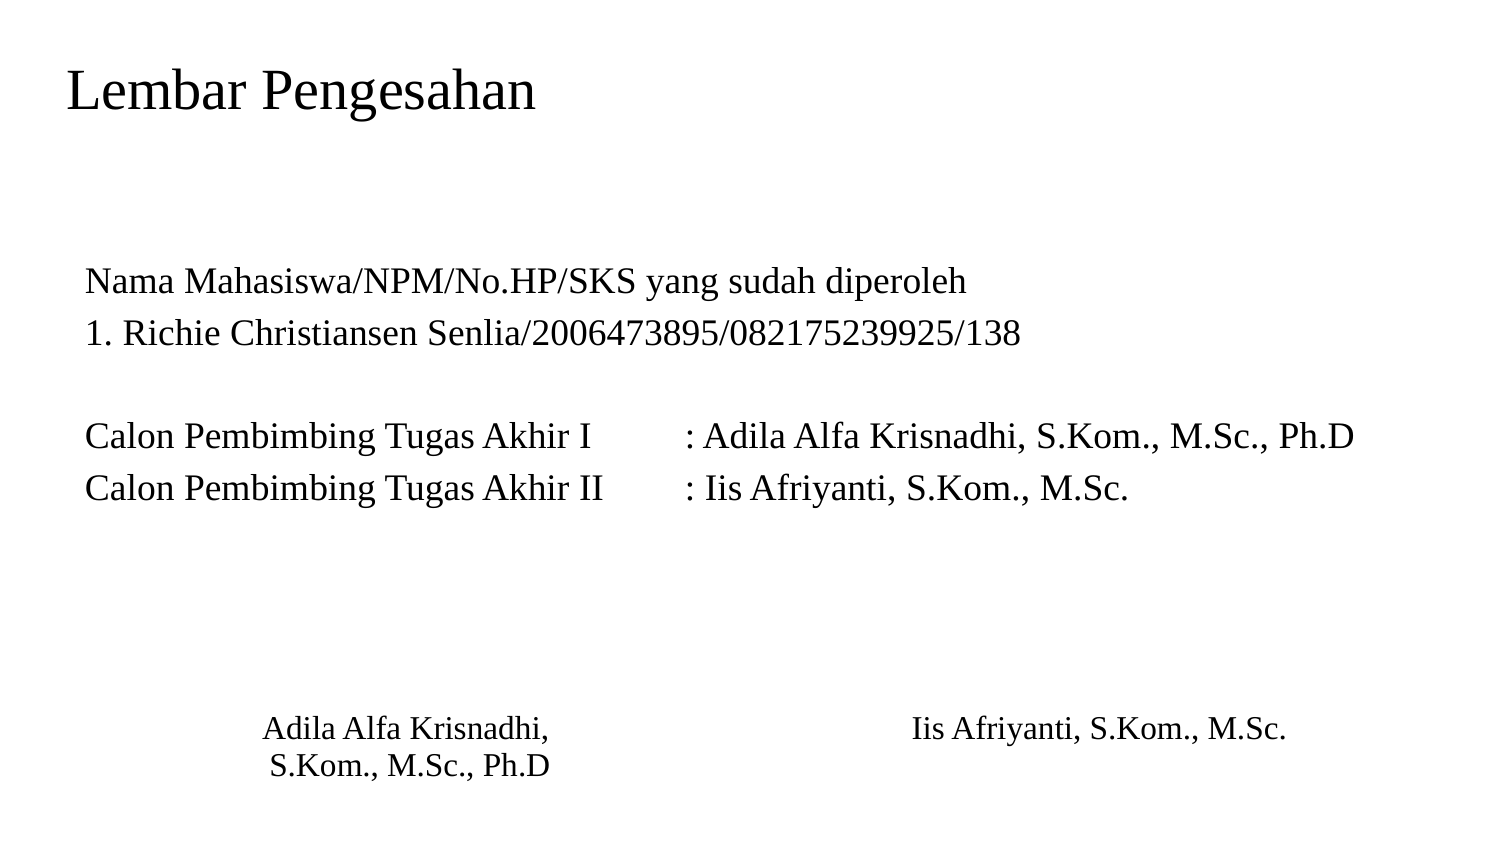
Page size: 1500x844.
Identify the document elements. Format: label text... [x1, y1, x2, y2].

table_header Iis Afriyanti, S.Kom., M.Sc. [750, 702, 1449, 791]
title Lembar Pengesahan [51, 36, 1449, 189]
table_header Adila Alfa Krisnadhi, S.Kom., M.Sc., Ph.D [51, 702, 750, 791]
list Nama Mahasiswa/NPM/No.HP/SKS yang sudah diperoleh 1. Richie Christiansen Senlia/2006473895/082175239925/138 Calon Pembimbing Tugas Akhir I : Adila Alfa Krisnadhi, S.Kom., M.Sc., Ph.D Calon Pembimbing Tugas Akhir II : Iis Afriyanti, S.Kom., M.Sc. [51, 189, 1449, 702]
